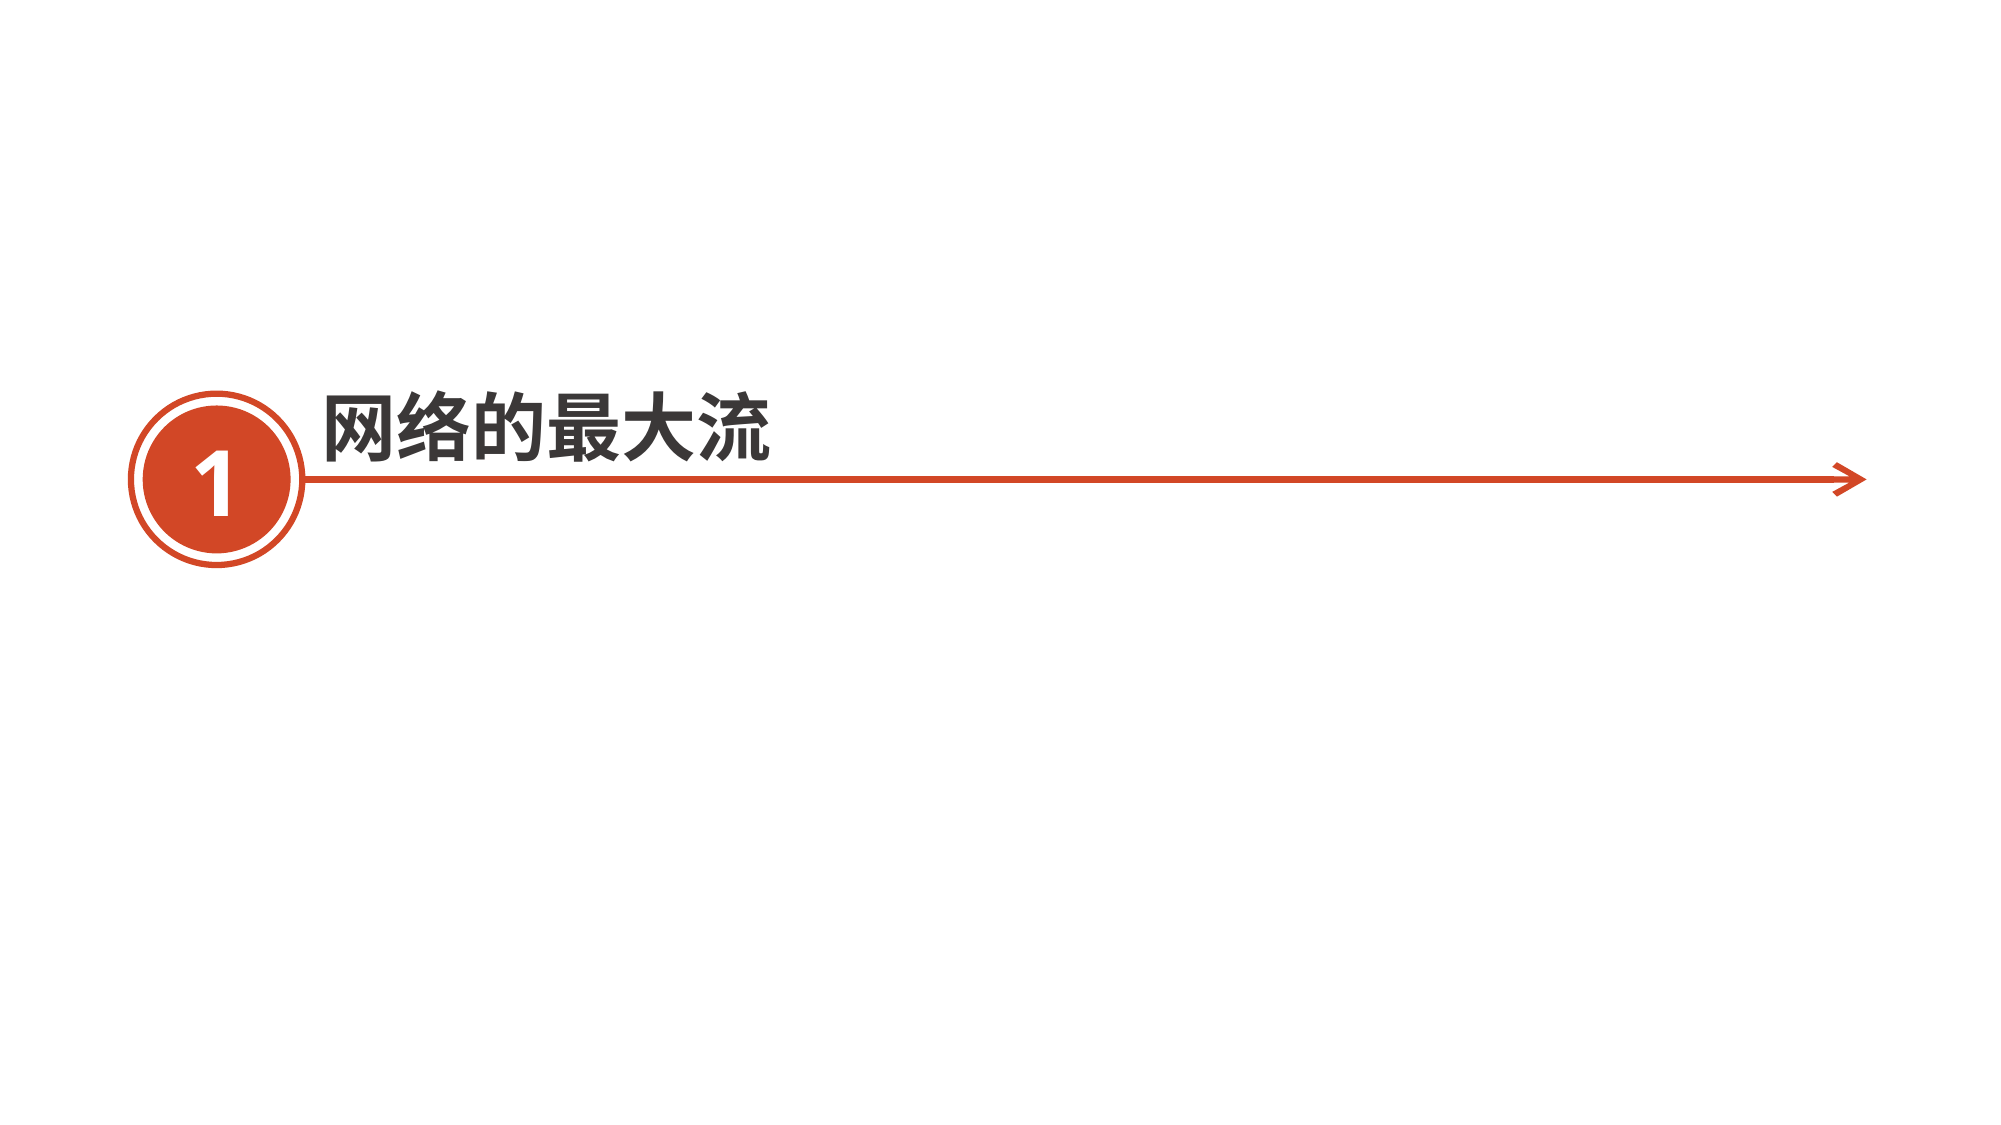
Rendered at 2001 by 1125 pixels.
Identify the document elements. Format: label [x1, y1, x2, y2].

text_box [130, 372, 1867, 566]
